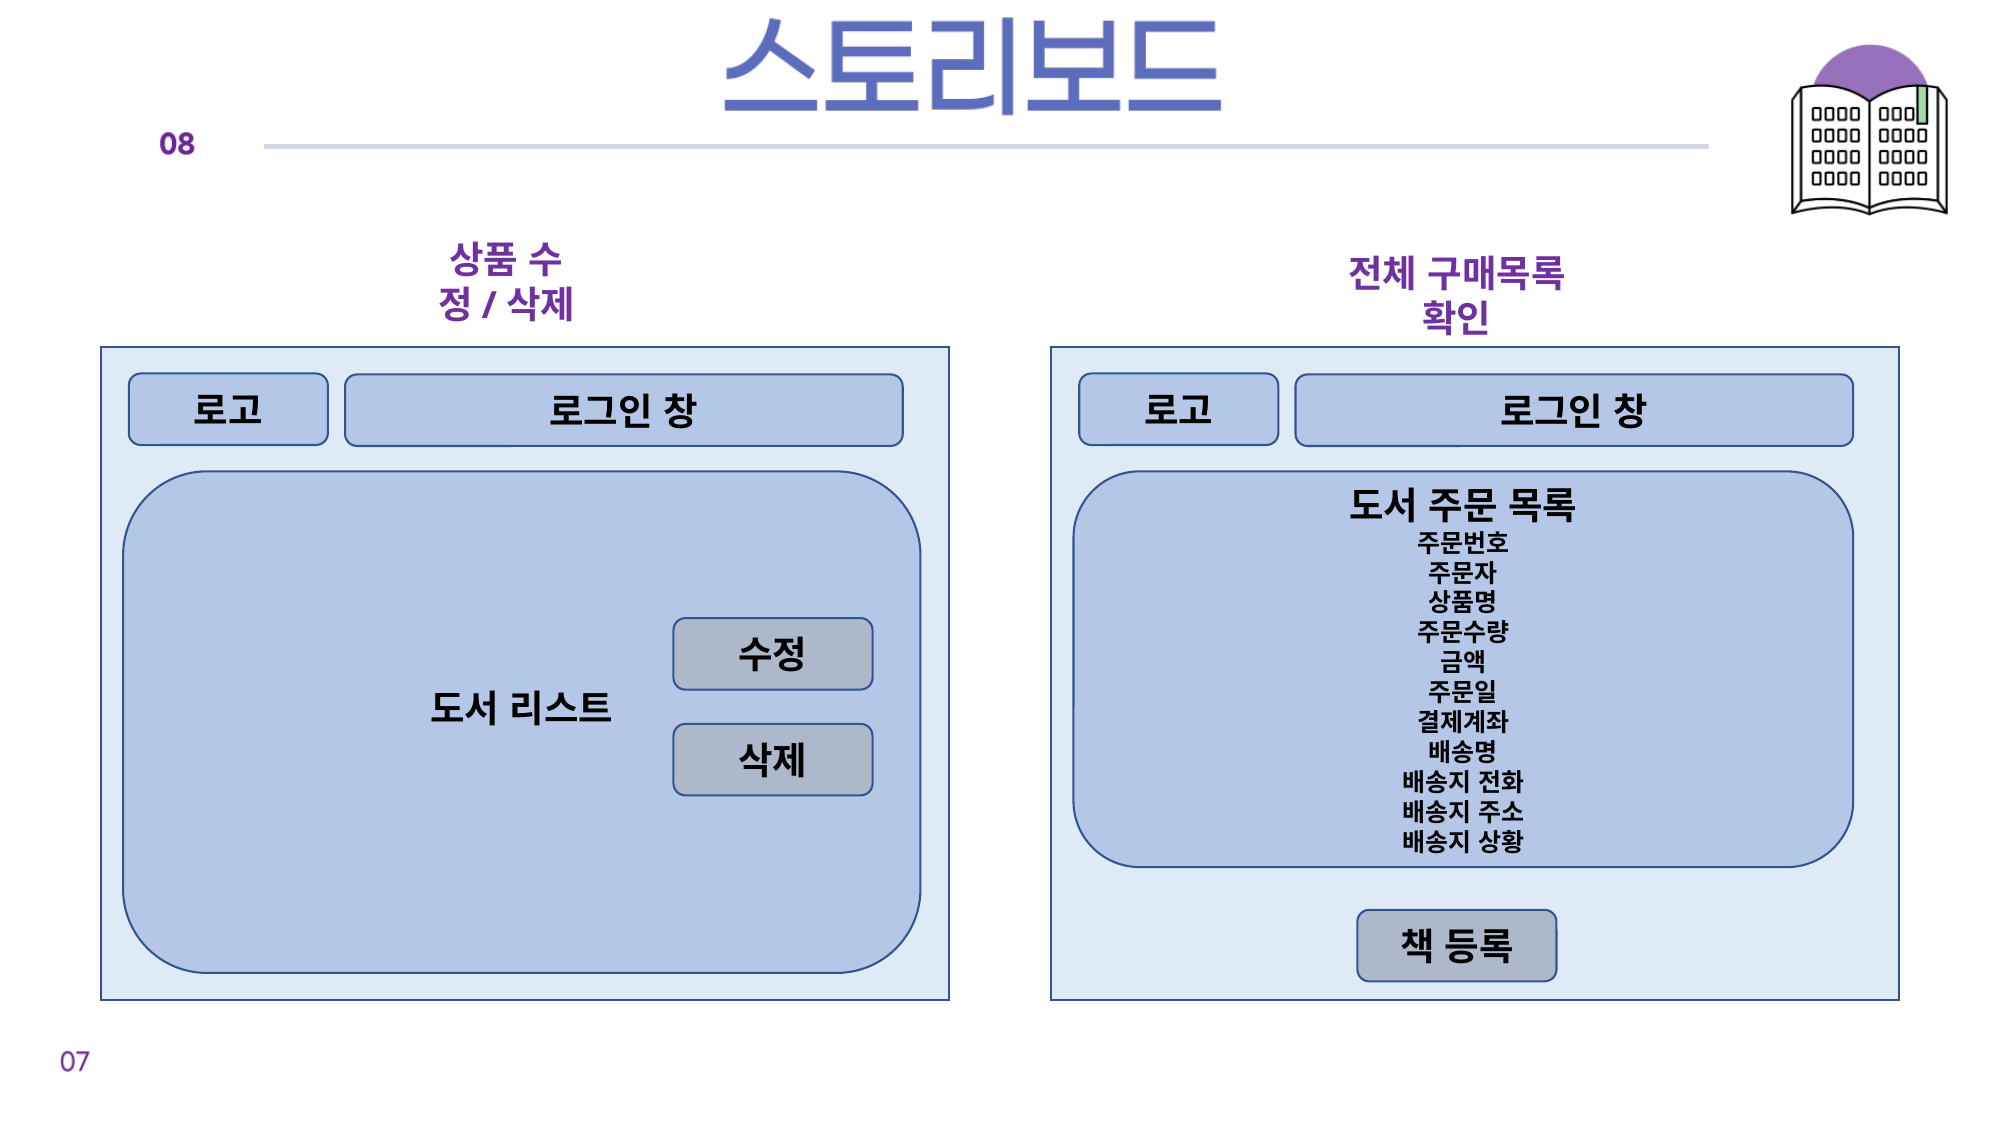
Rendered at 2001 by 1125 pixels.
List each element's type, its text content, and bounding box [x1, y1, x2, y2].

text_box [100, 346, 950, 1001]
text_box 수정 [672, 617, 874, 691]
text_box 삭제 [672, 722, 874, 797]
text_box 상품 수정/삭제 [389, 229, 624, 334]
picture [155, 124, 207, 177]
text_box 로고 [127, 372, 329, 447]
text_box 책 등록 [1356, 908, 1558, 983]
text_box 전체 구매목록 확인 [1268, 242, 1646, 348]
text_box 로그인 창 [344, 373, 904, 448]
text_box 로고 [1078, 372, 1280, 447]
text_box 도서 리스트 [122, 470, 922, 974]
text_box 로그인 창 [1294, 373, 1855, 448]
picture [698, 0, 1272, 168]
text_box [1050, 346, 1900, 1001]
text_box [1272, 140, 1709, 153]
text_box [264, 140, 698, 153]
picture [56, 1045, 101, 1090]
text_box 도서 주문 목록 주문번호 주문자 상품명 주문수량 금액 주문일 결제계좌 배송명 배송지 전화 배송지 주소 배송지 상황 [1072, 470, 1855, 869]
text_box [1739, 0, 2000, 261]
